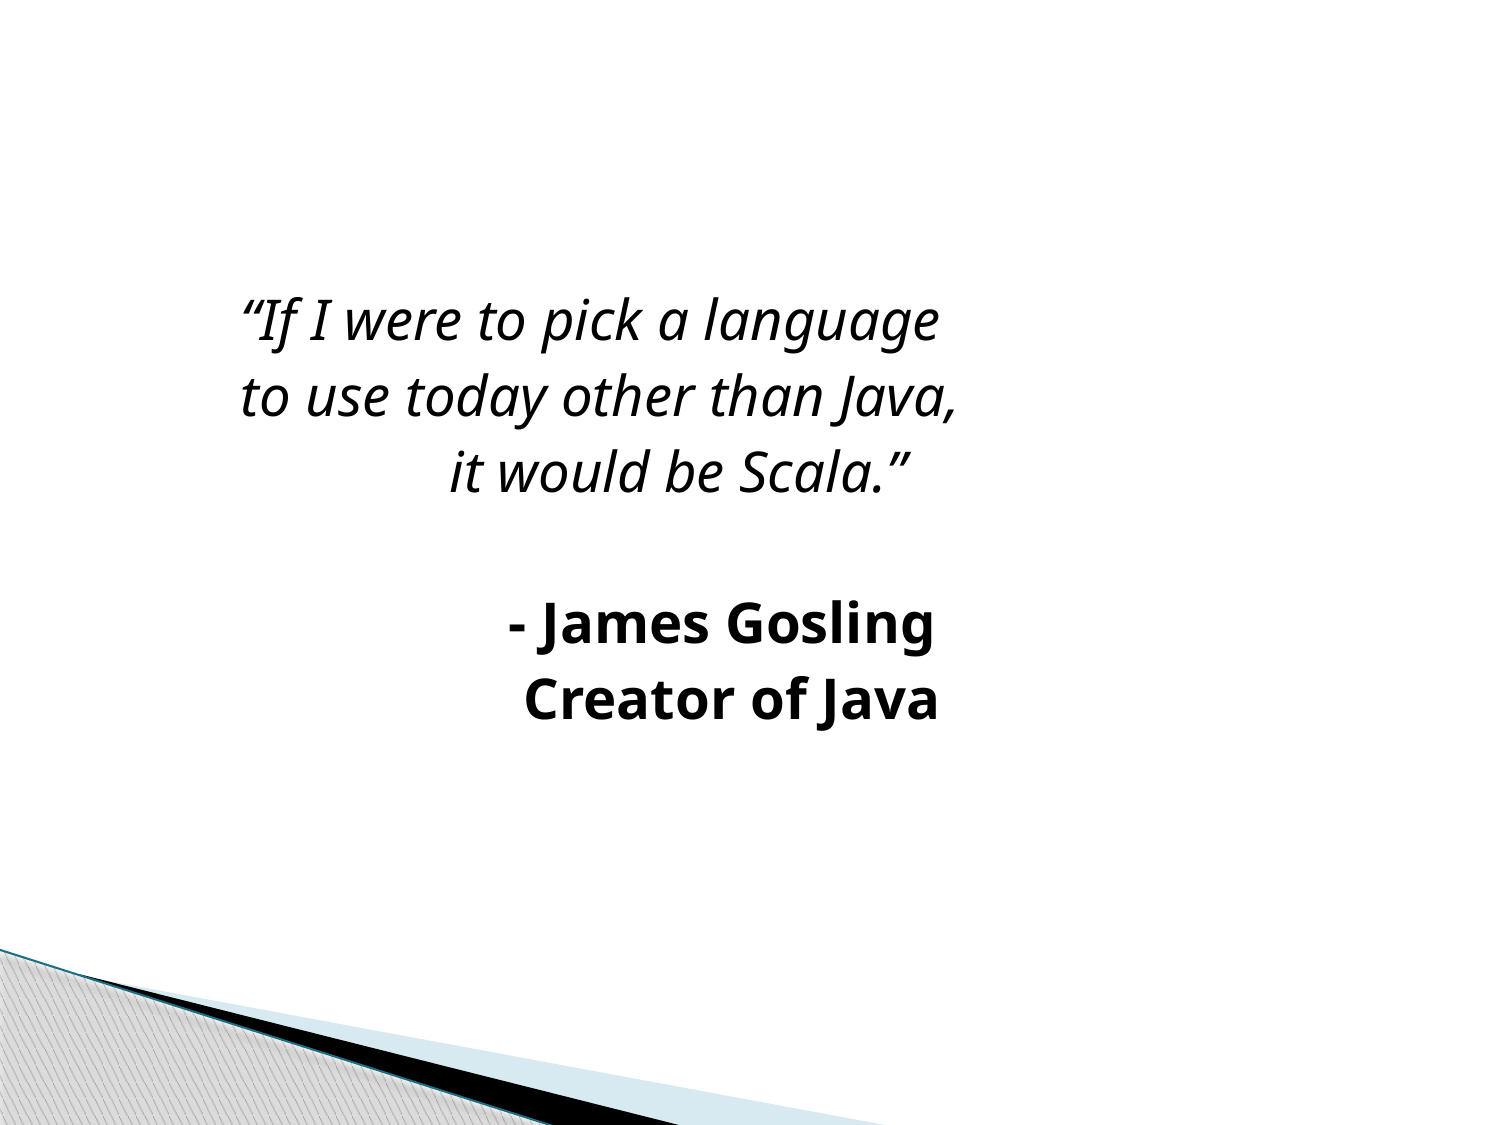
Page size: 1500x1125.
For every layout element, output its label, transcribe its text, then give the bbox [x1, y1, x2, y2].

list “If I were to pick a language to use today other than Java, it would be Scala.” - James Gosling Creator of Java [75, 125, 1300, 1062]
